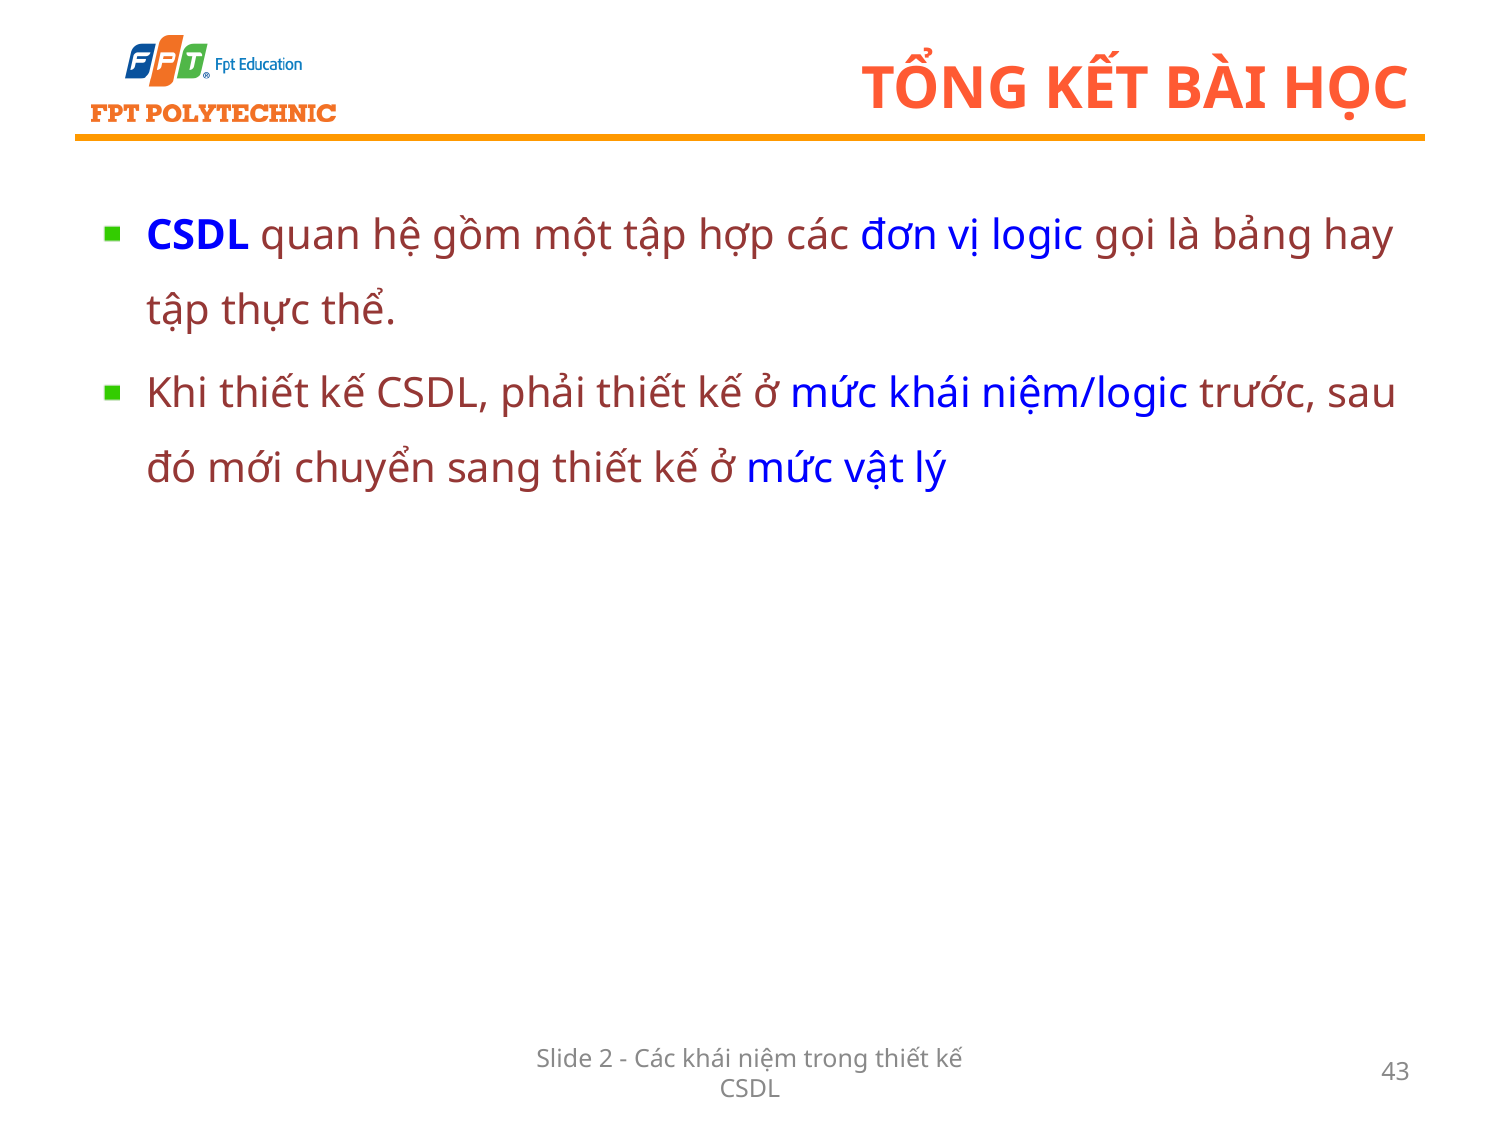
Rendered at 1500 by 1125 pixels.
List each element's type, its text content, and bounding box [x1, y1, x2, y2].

picture [90, 376, 120, 406]
title Tổng kết bài học [337, 45, 1425, 125]
slide_number 43 [1074, 1042, 1425, 1103]
picture [90, 217, 120, 247]
picture [91, 35, 338, 122]
footer Slide 2 - Các khái niệm trong thiết kế CSDL [512, 1042, 988, 1103]
list CSDL quan hệ gồm một tập hợp các đơn vị logic gọi là bảng hay tập thực thể. Khi thiết kế CSDL, phải thiết kế ở mức khái niệm/logic trước, sau đó mới chuyển sang thiết kế ở mức vật lý [75, 174, 1425, 1038]
